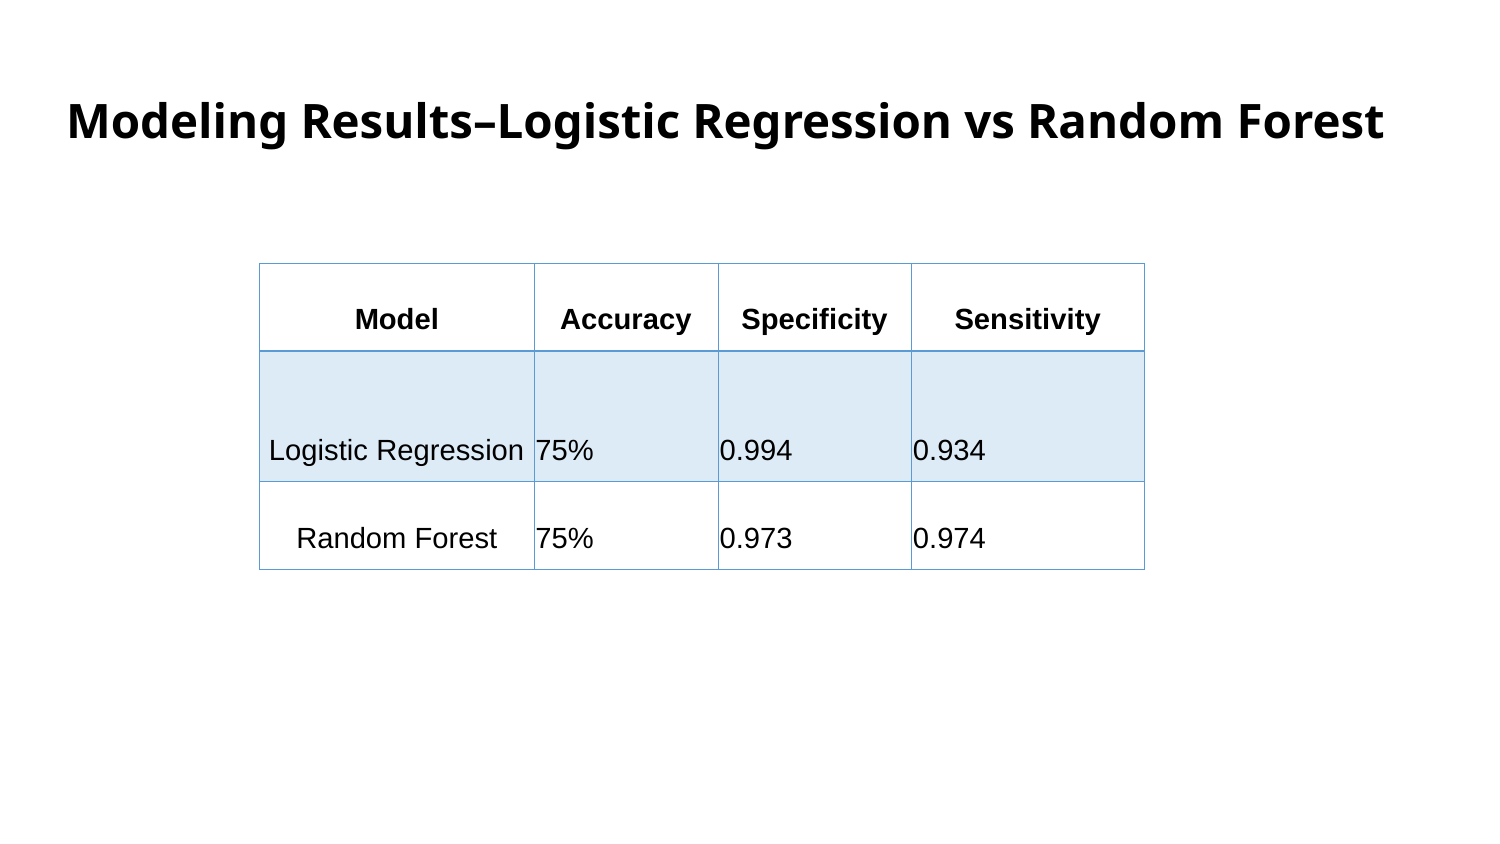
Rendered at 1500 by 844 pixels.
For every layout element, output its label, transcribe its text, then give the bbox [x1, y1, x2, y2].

table_cell 0.934 [912, 352, 1144, 481]
table_cell 0.973 [719, 482, 911, 569]
table_cell 0.974 [912, 482, 1144, 569]
title Modeling Results–Logistic Regression vs Random Forest [51, 72, 1449, 176]
table_cell Random Forest [260, 482, 534, 569]
table_header Accuracy [535, 264, 718, 350]
table_cell 75% [535, 482, 718, 569]
table_cell Logistic Regression [260, 352, 534, 481]
table_header Model [260, 264, 534, 350]
table_header Sensitivity [912, 264, 1144, 350]
table_cell 75% [535, 352, 718, 481]
table_header Specificity [719, 264, 911, 350]
table_cell 0.994 [719, 352, 911, 481]
